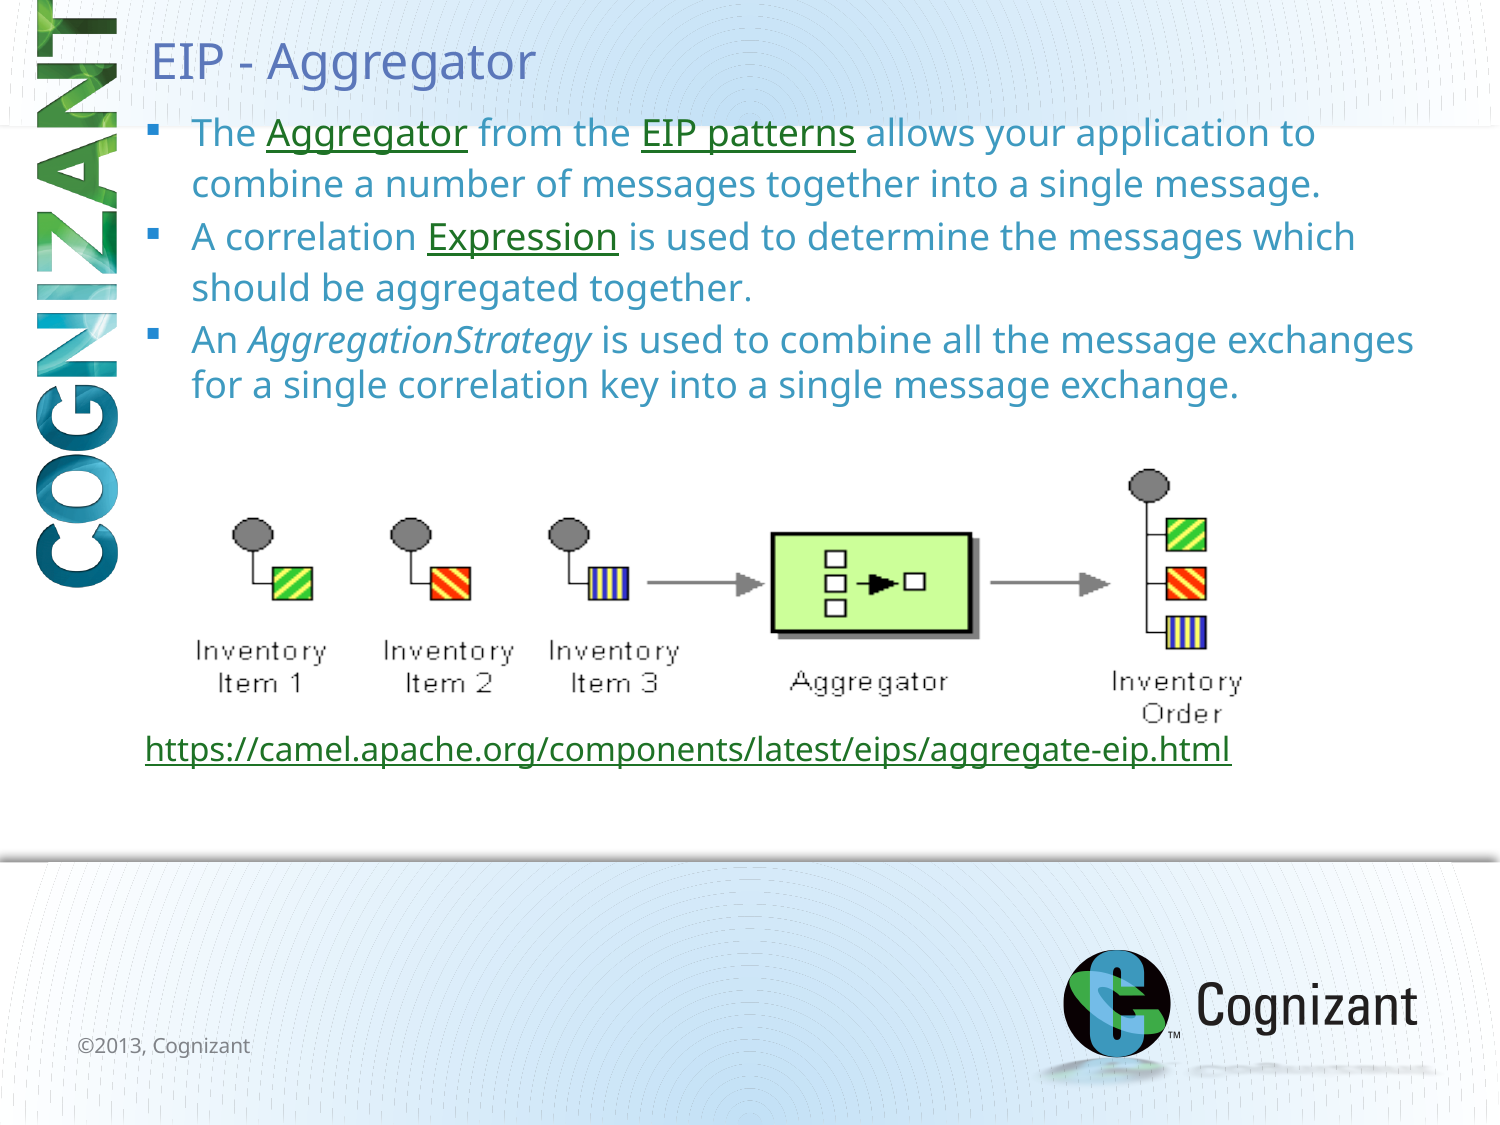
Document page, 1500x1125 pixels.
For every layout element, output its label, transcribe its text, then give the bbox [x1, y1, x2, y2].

picture [987, 937, 1473, 1116]
picture [30, 0, 125, 593]
picture [170, 467, 1282, 740]
text_box EIP - Aggregator [135, 14, 1483, 97]
subtitle The Aggregator from the EIP patterns allows your application to combine a number of messages together into a single message. A correlation Expression is used to determine the messages which should be aggregated together. An AggregationStrategy is used to combine all the message exchanges for a single correlation key into a single message exchange. https://camel.apache.org/components/latest/eips/aggregate-eip.html [129, 101, 1483, 870]
